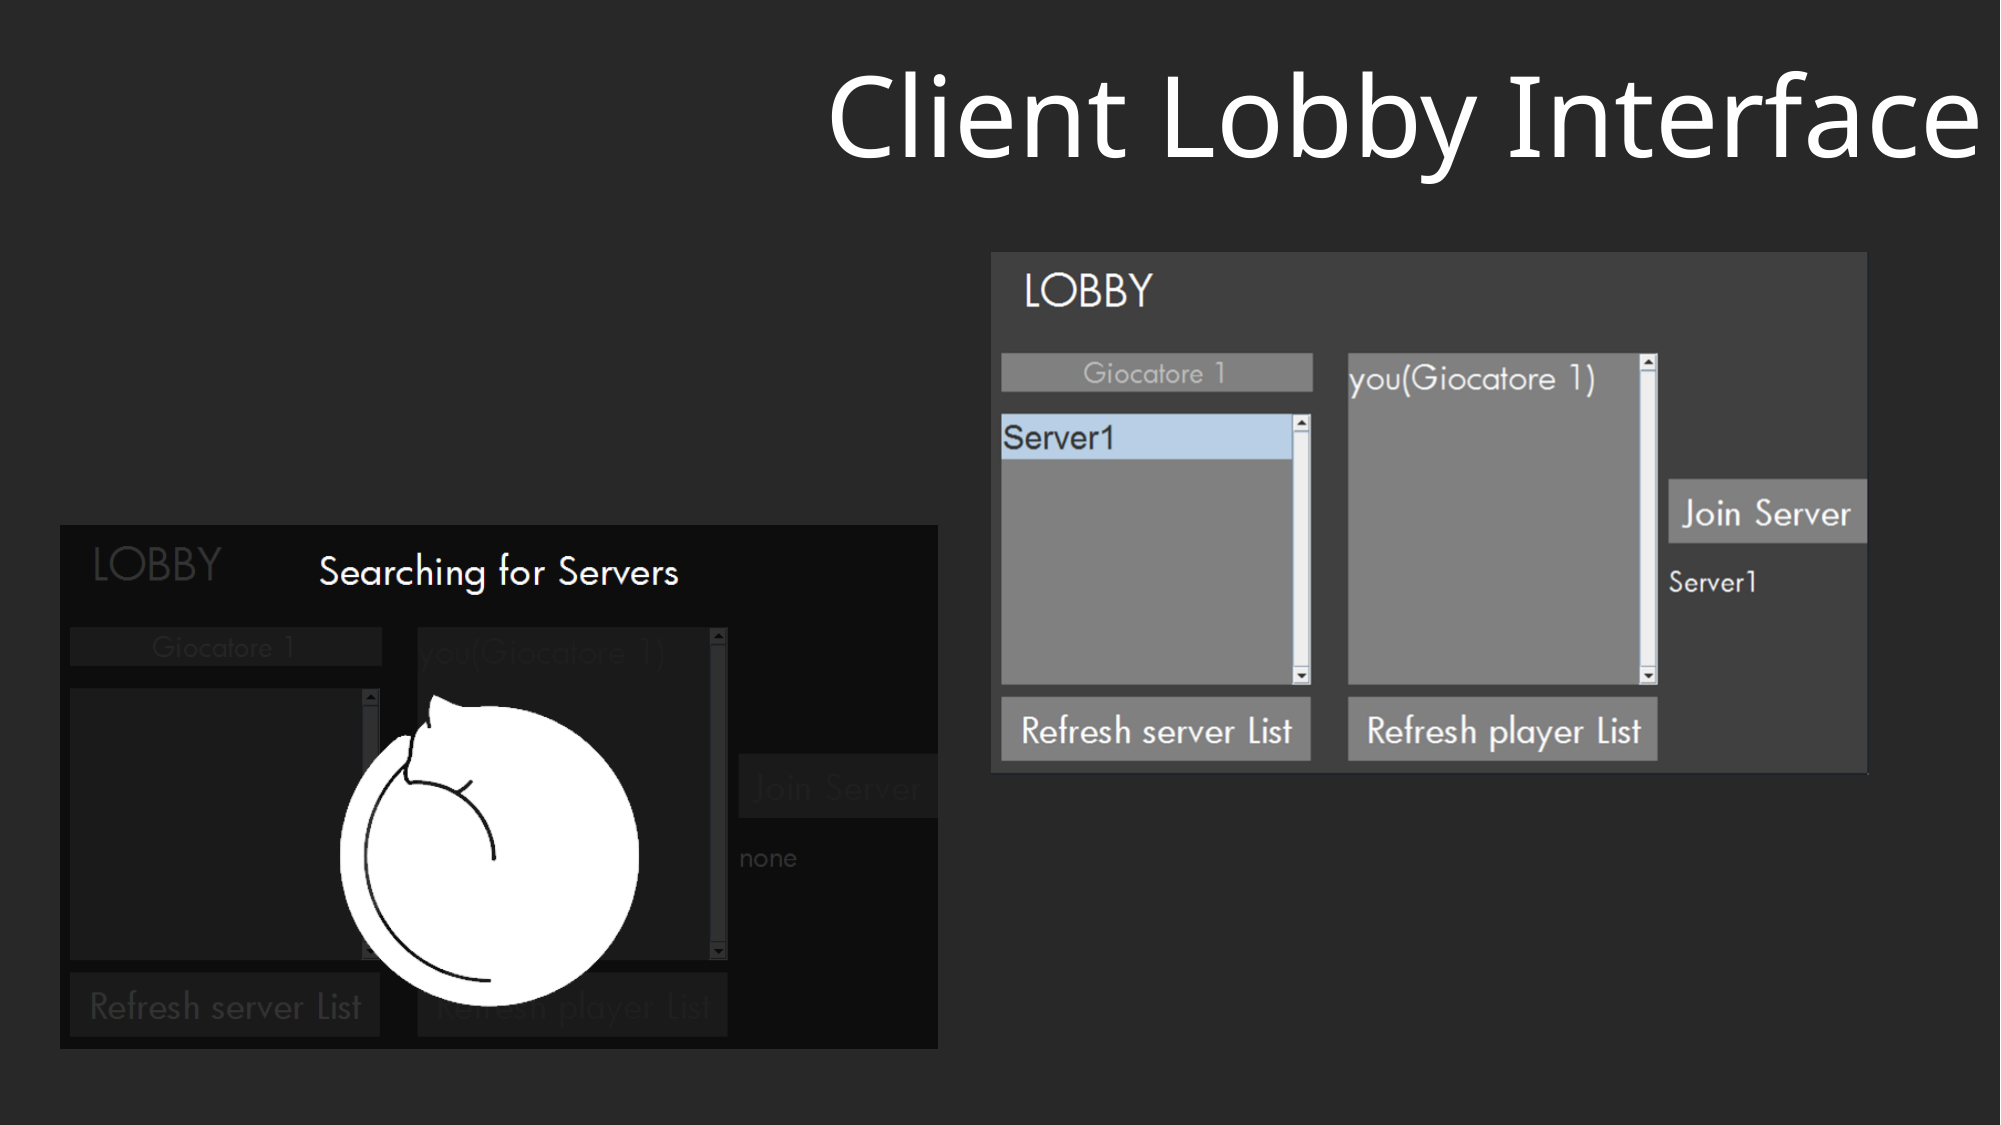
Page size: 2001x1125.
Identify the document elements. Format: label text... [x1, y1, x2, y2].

picture [60, 525, 938, 1049]
picture [991, 252, 1869, 775]
title Client Lobby Interface [0, 0, 2000, 223]
